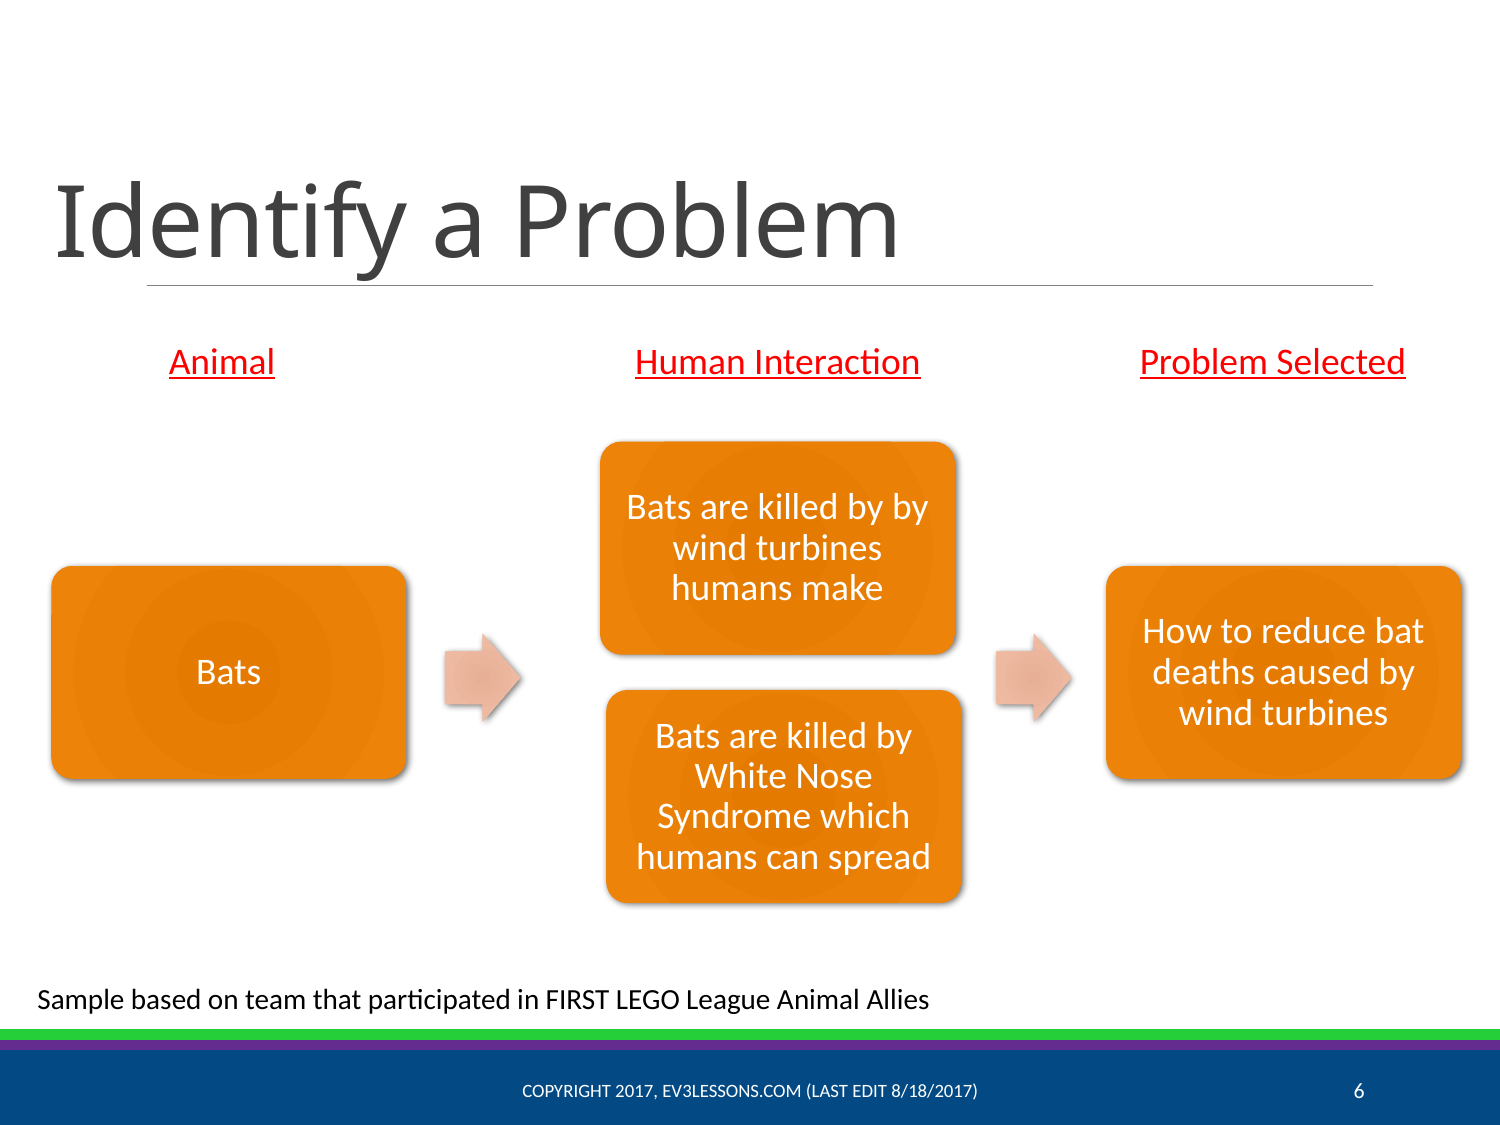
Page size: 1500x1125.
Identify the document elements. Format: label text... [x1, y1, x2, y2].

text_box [444, 633, 521, 723]
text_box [50, 565, 407, 780]
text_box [995, 633, 1072, 723]
slide_number 6 [1218, 1059, 1380, 1120]
text_box Sample based on team that participated in FIRST LEGO League Animal Allies [22, 972, 1380, 1023]
title Identify a Problem [39, 47, 1464, 285]
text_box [1105, 565, 1462, 780]
footer Copyright 2017, EV3Lessons.com (Last Edit 8/18/2017) [453, 1059, 1047, 1120]
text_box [605, 689, 962, 904]
text_box Problem Selected [1121, 329, 1425, 389]
text_box Animal [67, 329, 377, 389]
text_box Human Interaction [594, 329, 962, 389]
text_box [599, 441, 956, 656]
